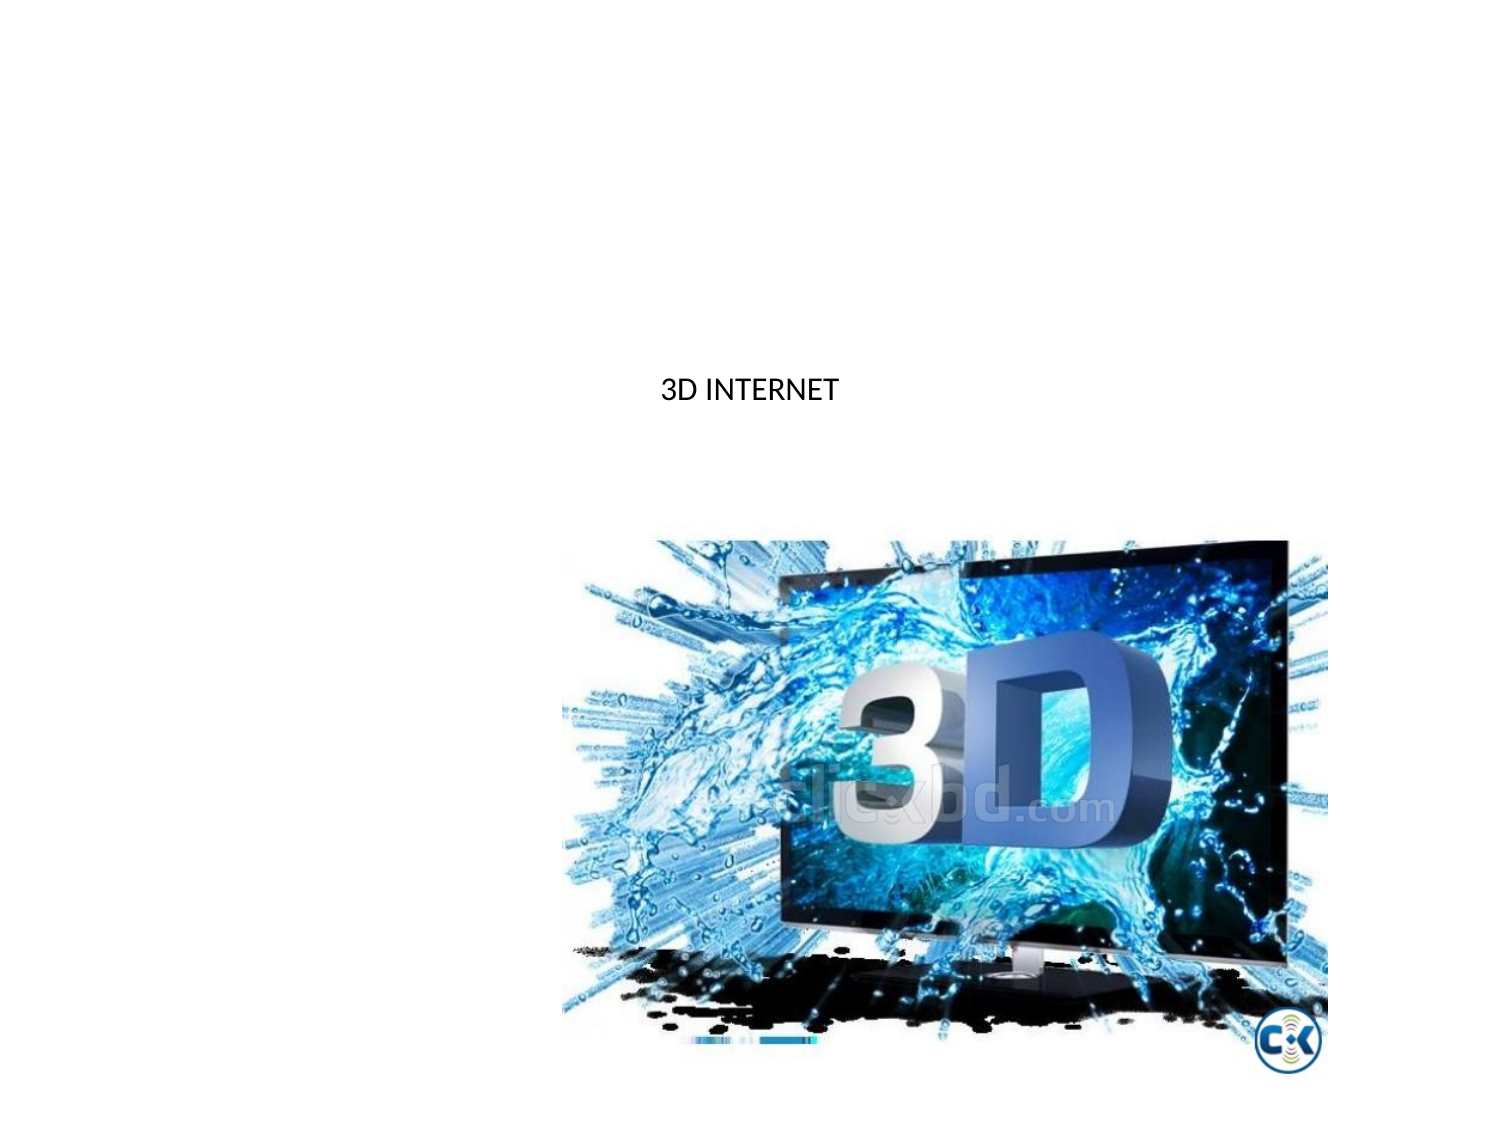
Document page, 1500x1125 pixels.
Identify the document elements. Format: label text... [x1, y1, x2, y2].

title 3D INTERNET [75, 212, 1425, 563]
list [562, 506, 1328, 1081]
